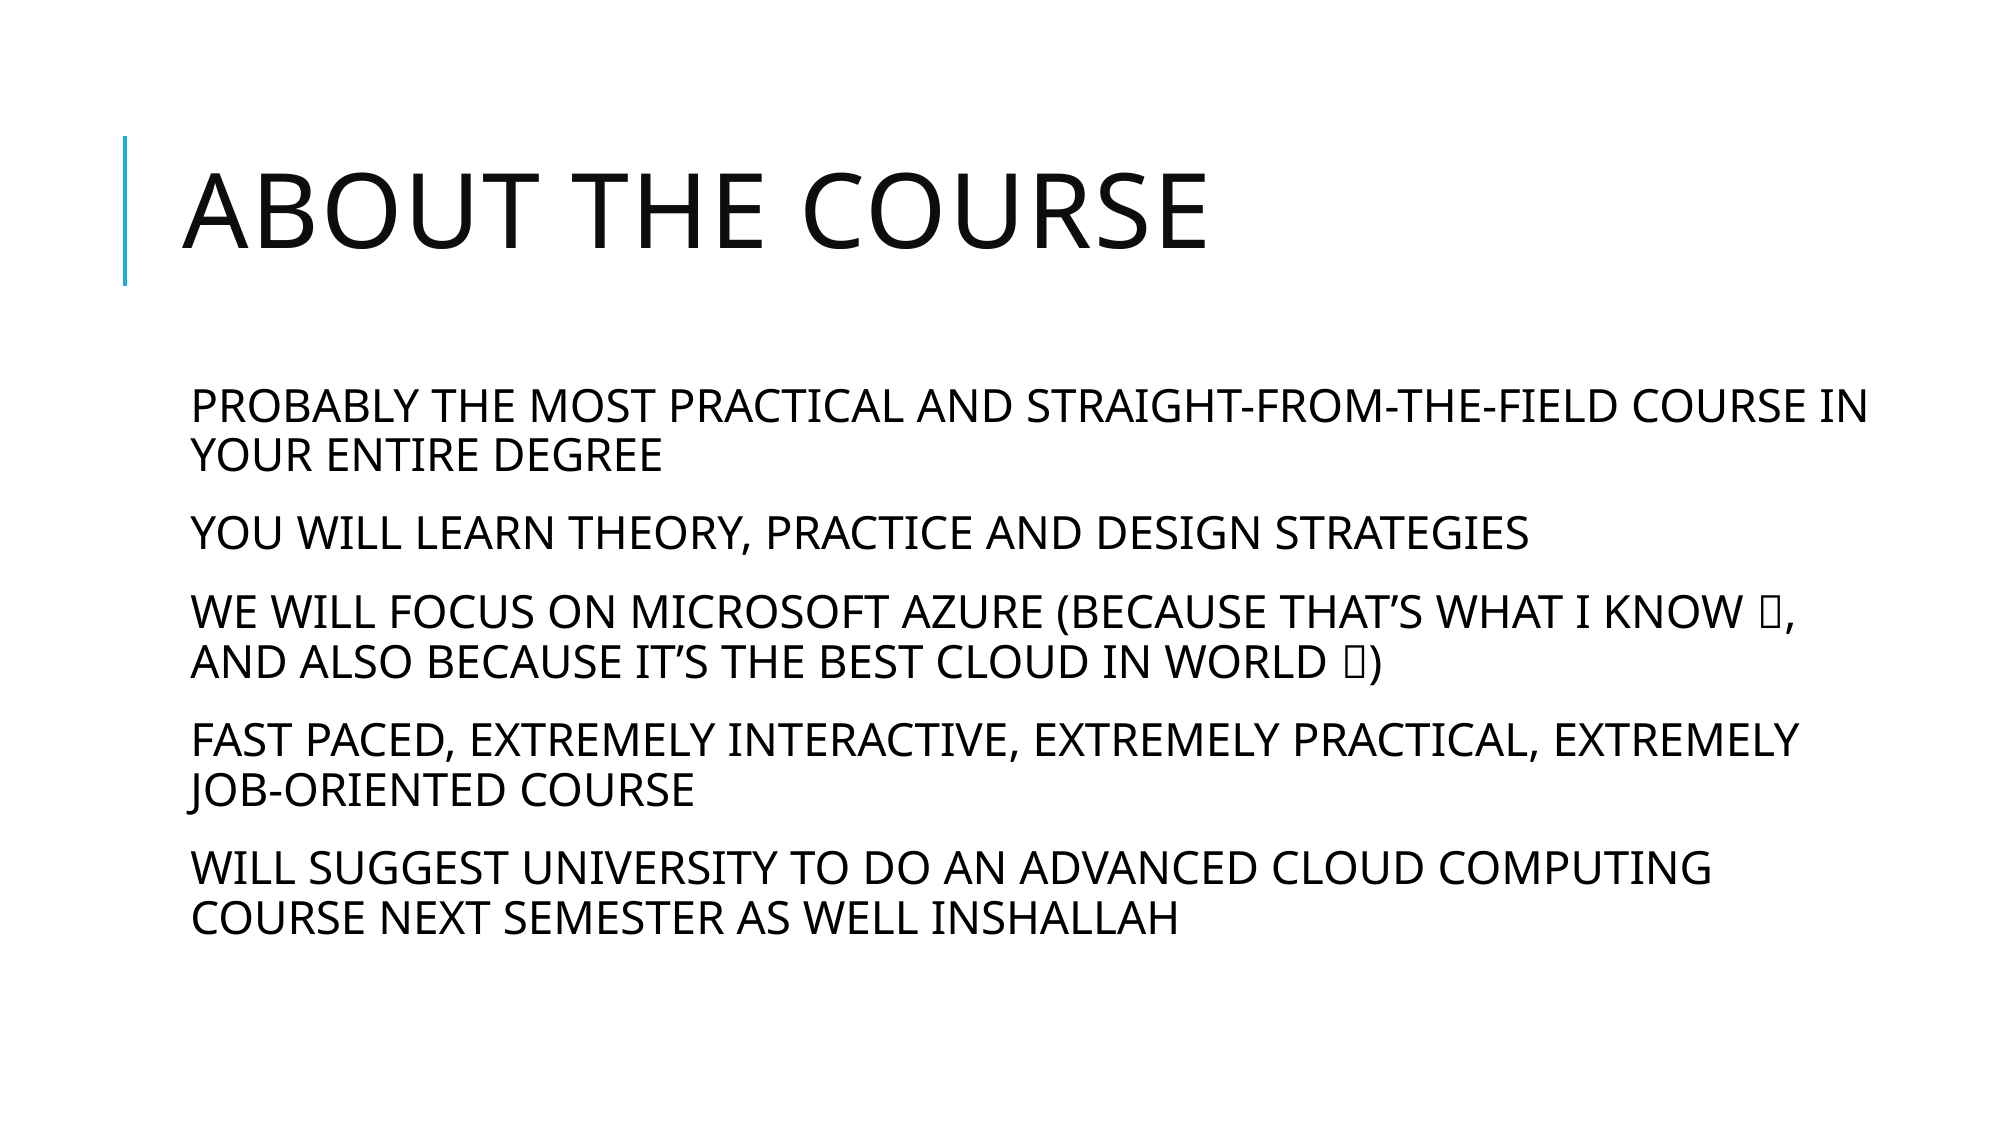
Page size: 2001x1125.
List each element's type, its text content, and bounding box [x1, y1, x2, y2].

list PROBABLY THE MOST PRACTICAL AND STRAIGHT-FROM-THE-FIELD COURSE IN YOUR ENTIRE DEGREE YOU WILL LEARN THEORY, PRACTICE AND DESIGN STRATEGIES WE WILL FOCUS ON MICROSOFT AZURE (BECAUSE THAT’S WHAT I KNOW , AND ALSO BECAUSE IT’S THE BEST CLOUD IN WORLD ) FAST PACED, EXTREMELY INTERACTIVE, EXTREMELY PRACTICAL, EXTREMELY JOB-ORIENTED COURSE WILL SUGGEST UNIVERSITY TO DO AN ADVANCED CLOUD COMPUTING COURSE NEXT SEMESTER AS WELL INSHALLAH [168, 375, 1899, 1035]
title ABOUT THE COURSE [168, 96, 1763, 342]
